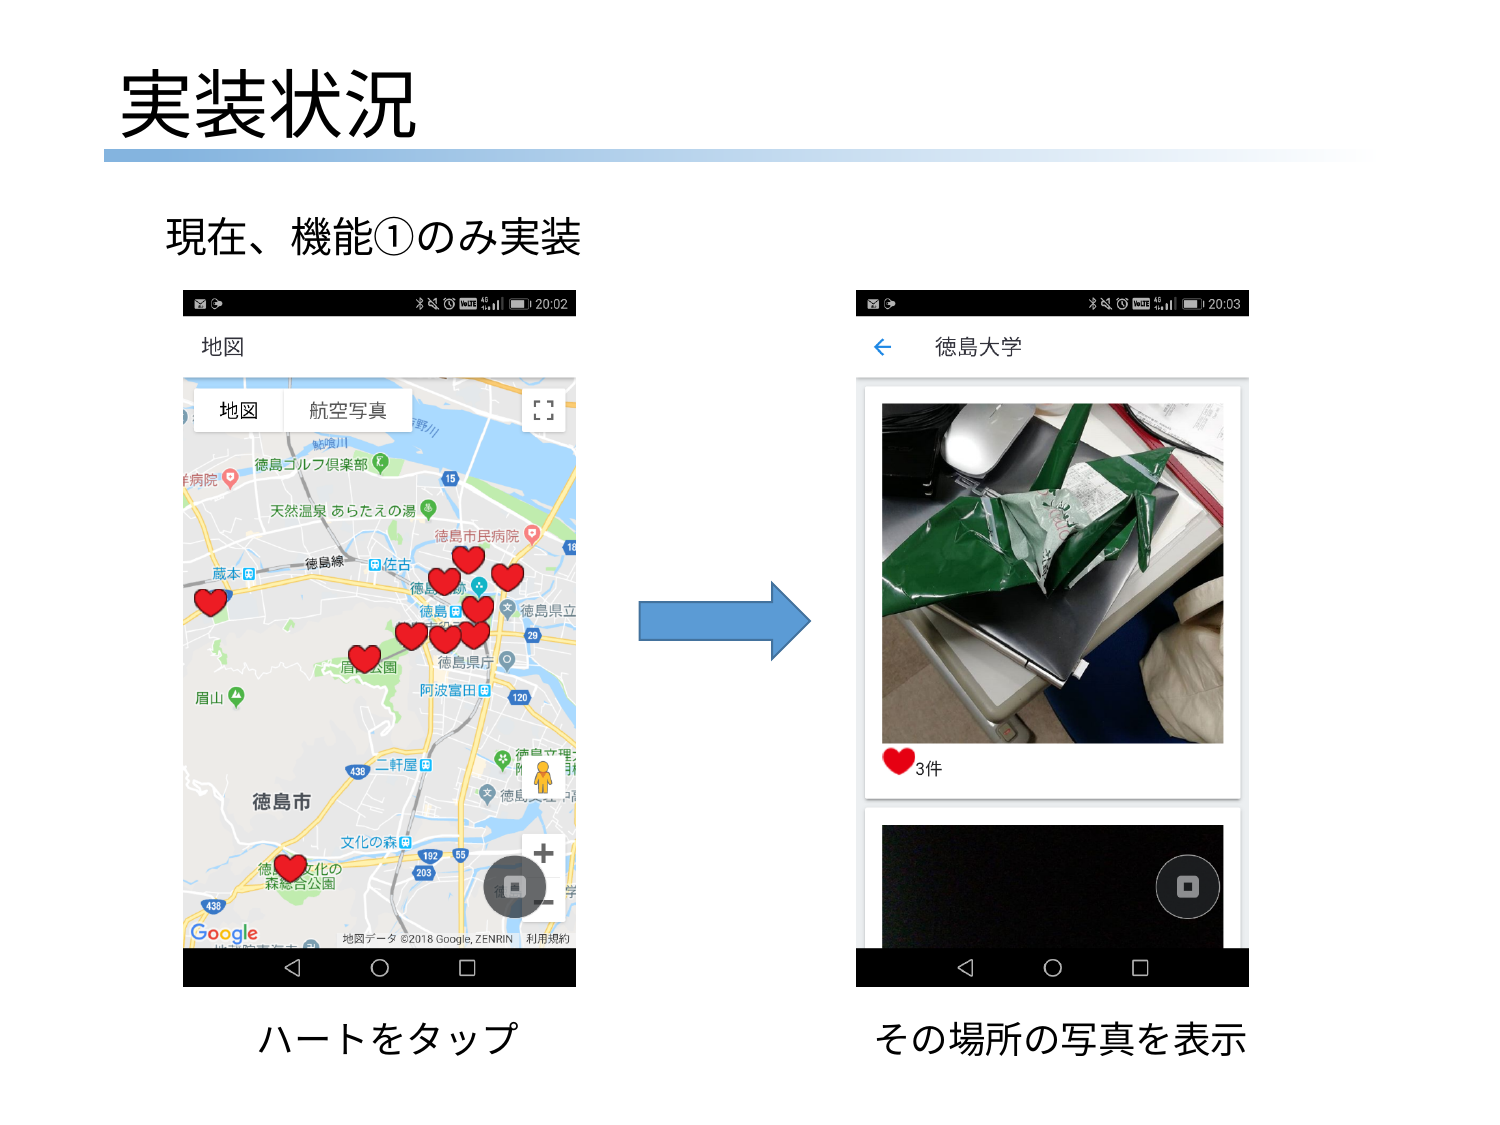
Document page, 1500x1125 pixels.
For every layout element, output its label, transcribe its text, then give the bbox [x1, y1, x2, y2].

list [183, 290, 576, 987]
text_box その場所の写真を表示 [858, 1008, 1264, 1069]
text_box 現在、機能①のみ実装 [150, 203, 598, 269]
title 実装状況 [103, 0, 1397, 218]
text_box ハートをタップ [242, 1008, 535, 1069]
text_box [638, 580, 812, 662]
picture [856, 290, 1249, 987]
